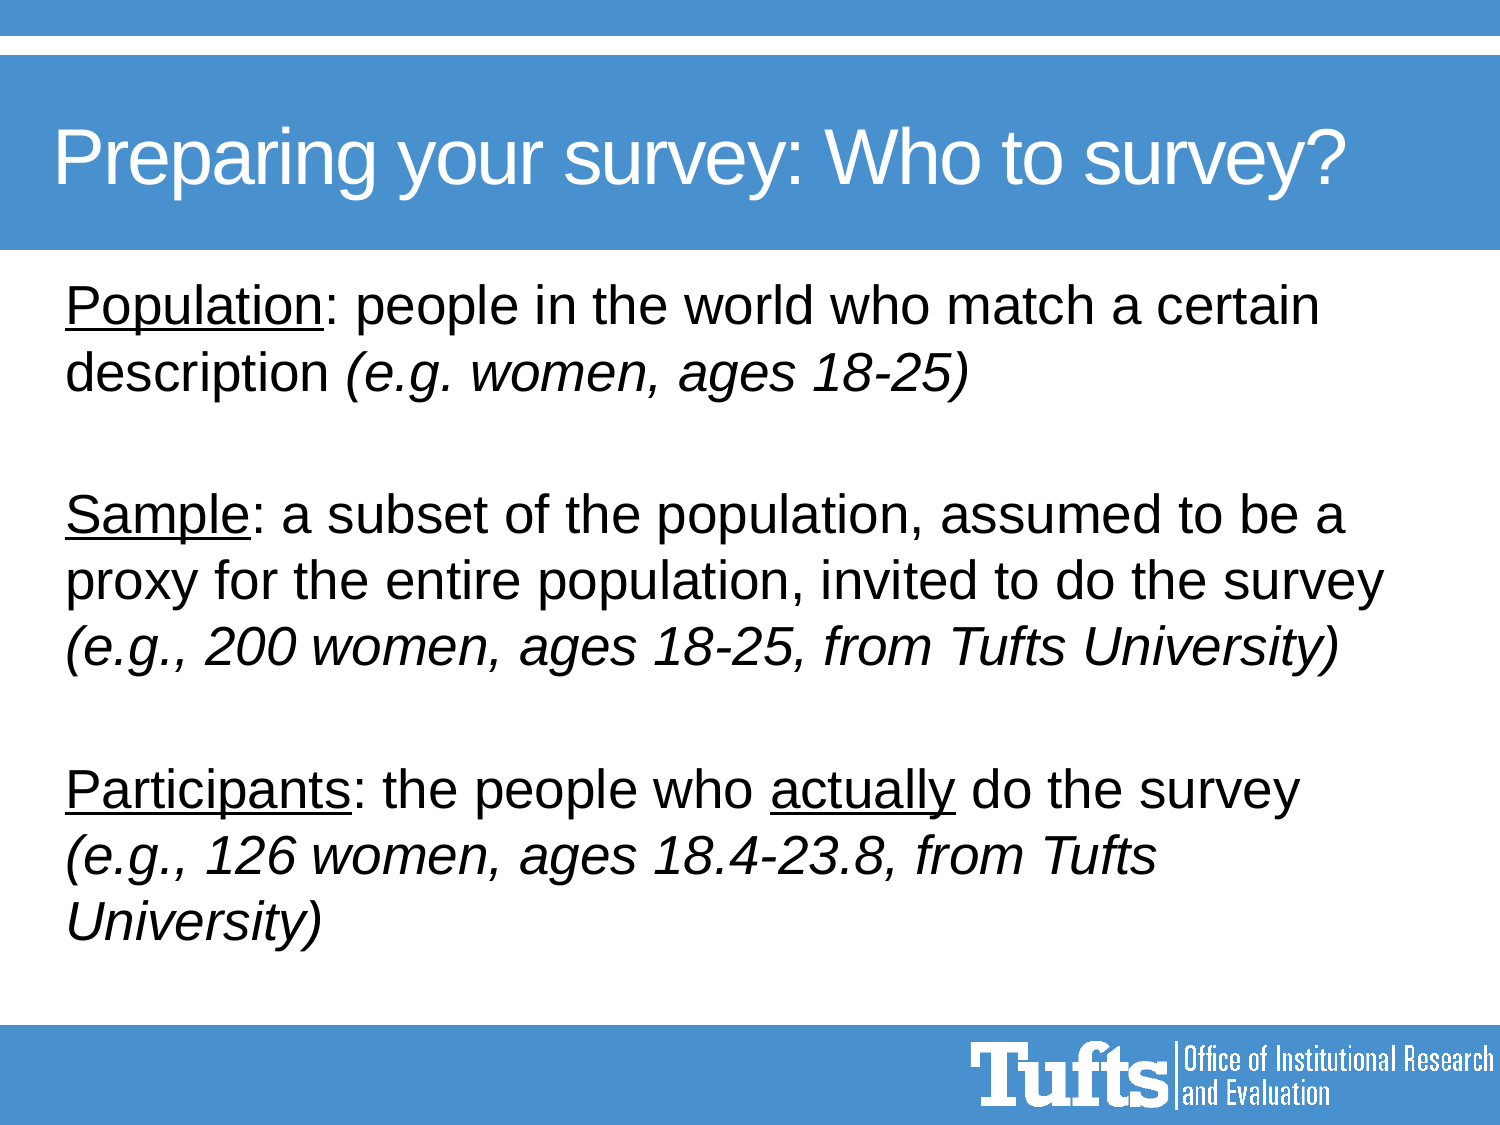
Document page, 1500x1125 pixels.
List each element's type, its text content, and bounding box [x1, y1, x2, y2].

picture [1181, 1039, 1500, 1111]
picture [970, 1041, 1169, 1111]
title Preparing your survey: Who to survey? [37, 71, 1425, 235]
list Population: people in the world who match a certain description (e.g. women, ages 18-25) Sample: a subset of the population, assumed to be a proxy for the entire population, invited to do the survey (e.g., 200 women, ages 18-25, from Tufts University) Participants: the people who actually do the survey (e.g., 126 women, ages 18.4-23.8, from Tufts University) [50, 262, 1425, 1000]
